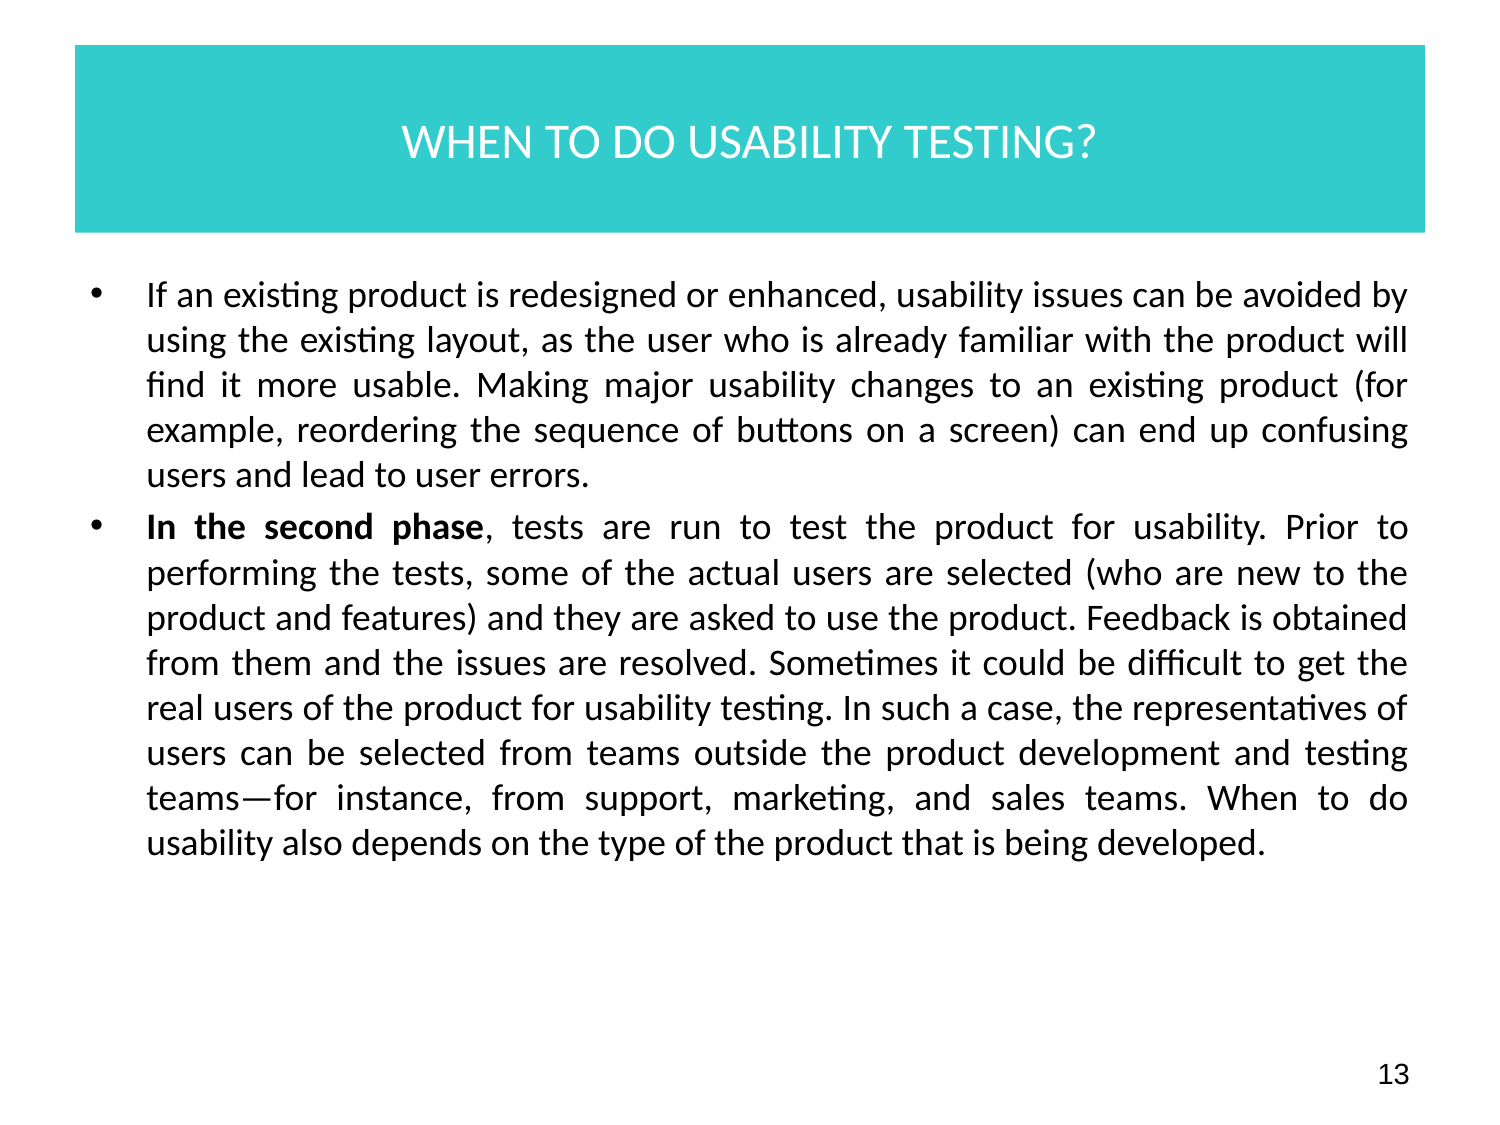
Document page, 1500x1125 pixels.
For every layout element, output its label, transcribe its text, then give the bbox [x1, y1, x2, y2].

list If an existing product is redesigned or enhanced, usability issues can be avoided by using the existing layout, as the user who is already familiar with the product will find it more usable. Making major usability changes to an existing product (for example, reordering the sequence of buttons on a screen) can end up confusing users and lead to user errors. In the second phase, tests are run to test the product for usability. Prior to performing the tests, some of the actual users are selected (who are new to the product and features) and they are asked to use the product. Feedback is obtained from them and the issues are resolved. Sometimes it could be difficult to get the real users of the product for usability testing. In such a case, the representatives of users can be selected from teams outside the product development and testing teams—for instance, from support, marketing, and sales teams. When to do usability also depends on the type of the product that is being developed. [75, 262, 1425, 1005]
slide_number ‹#› [1074, 1042, 1425, 1103]
title WHEN TO DO USABILITY TESTING? [75, 45, 1425, 233]
